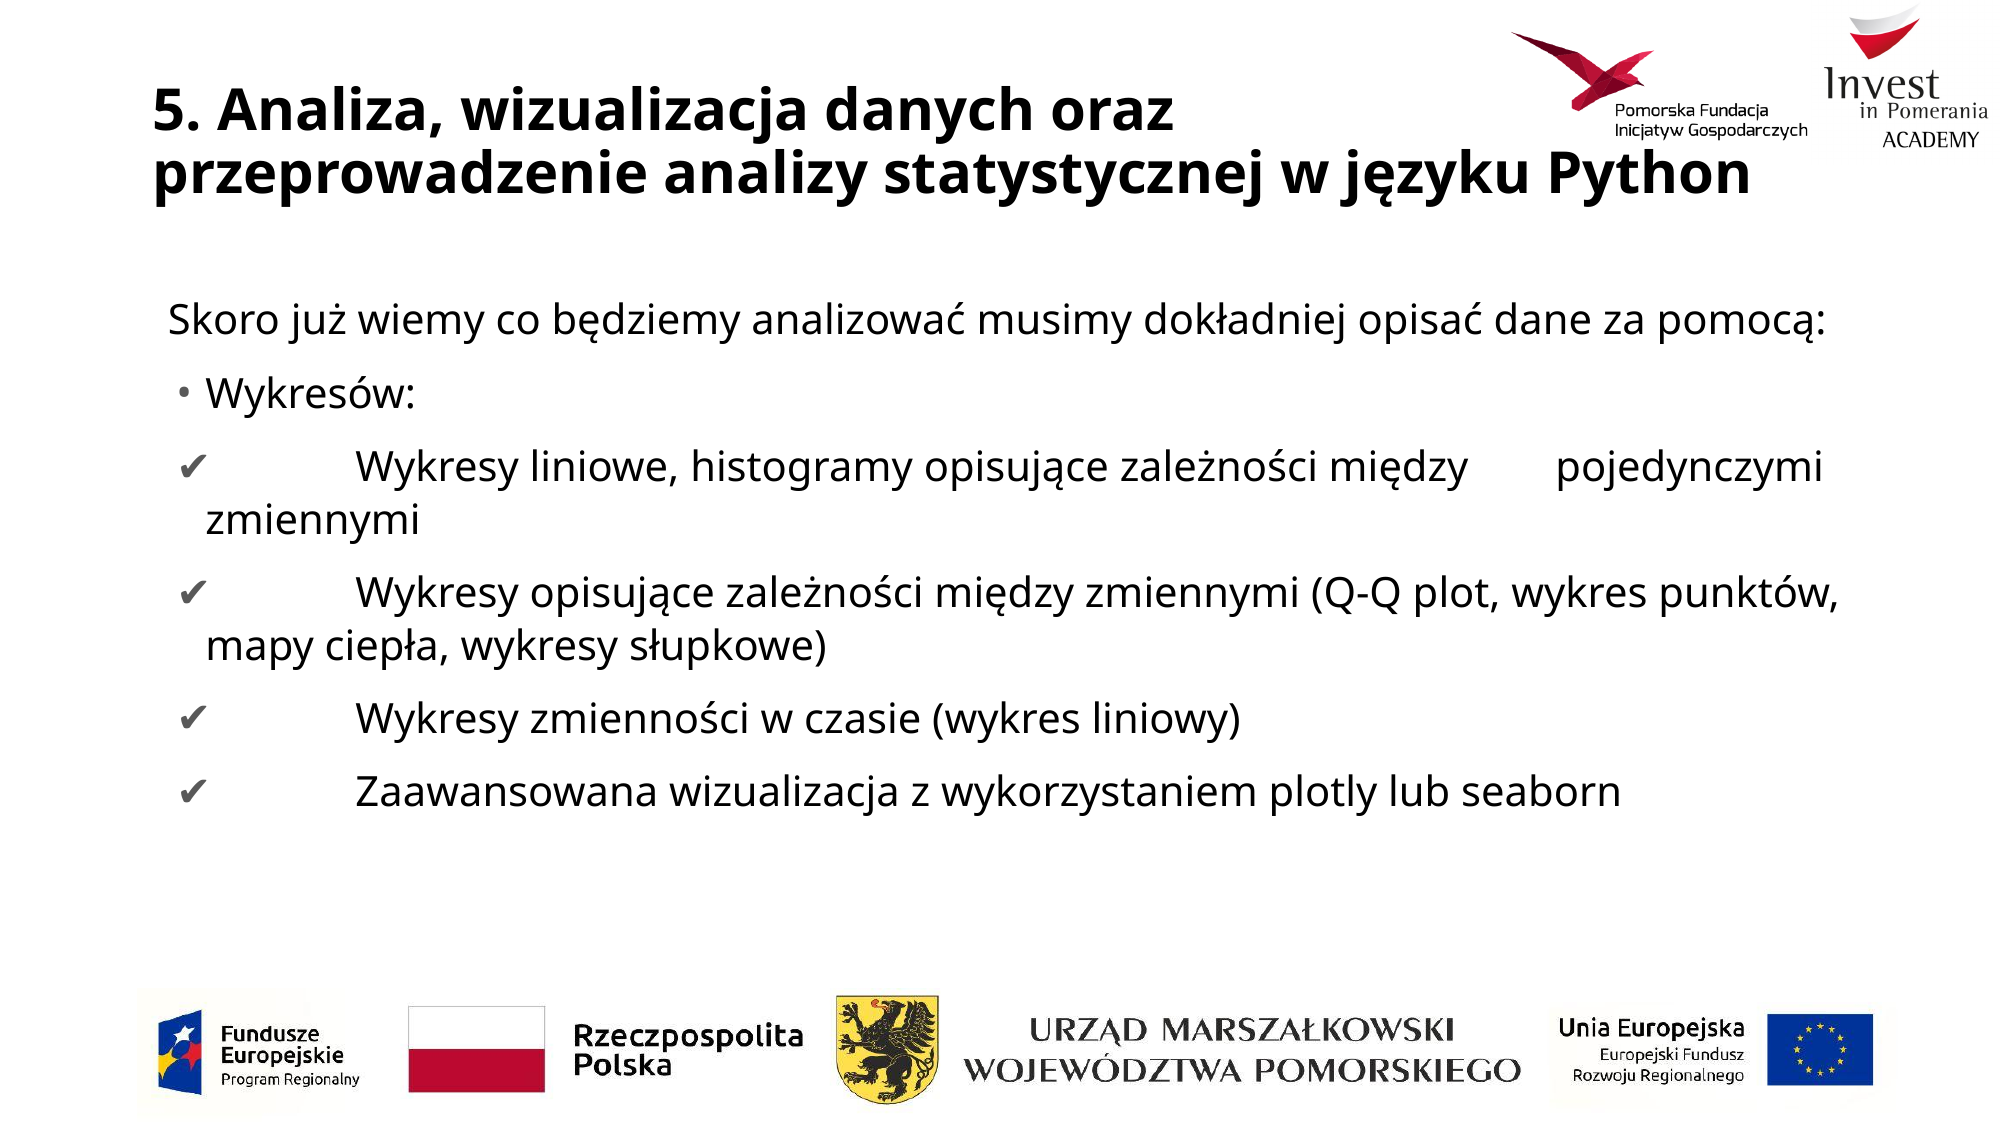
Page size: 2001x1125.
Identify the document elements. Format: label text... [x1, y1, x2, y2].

picture [137, 988, 1909, 1125]
title 5. Analiza, wizualizacja danych oraz przeprowadzenie analizy statystycznej w języku Python [137, 65, 1771, 283]
picture [1485, 0, 2000, 175]
list Skoro już wiemy co będziemy analizować musimy dokładniej opisać dane za pomocą: Wykresów: Wykresy liniowe, histogramy opisujące zależności między pojedynczymi zmiennymi Wykresy opisujące zależności między zmiennymi (Q-Q plot, wykres punktów, mapy ciepła, wykresy słupkowe) Wykresy zmienności w czasie (wykres liniowy) Zaawansowana wizualizacja z wykorzystaniem plotly lub seaborn [152, 282, 1878, 1046]
